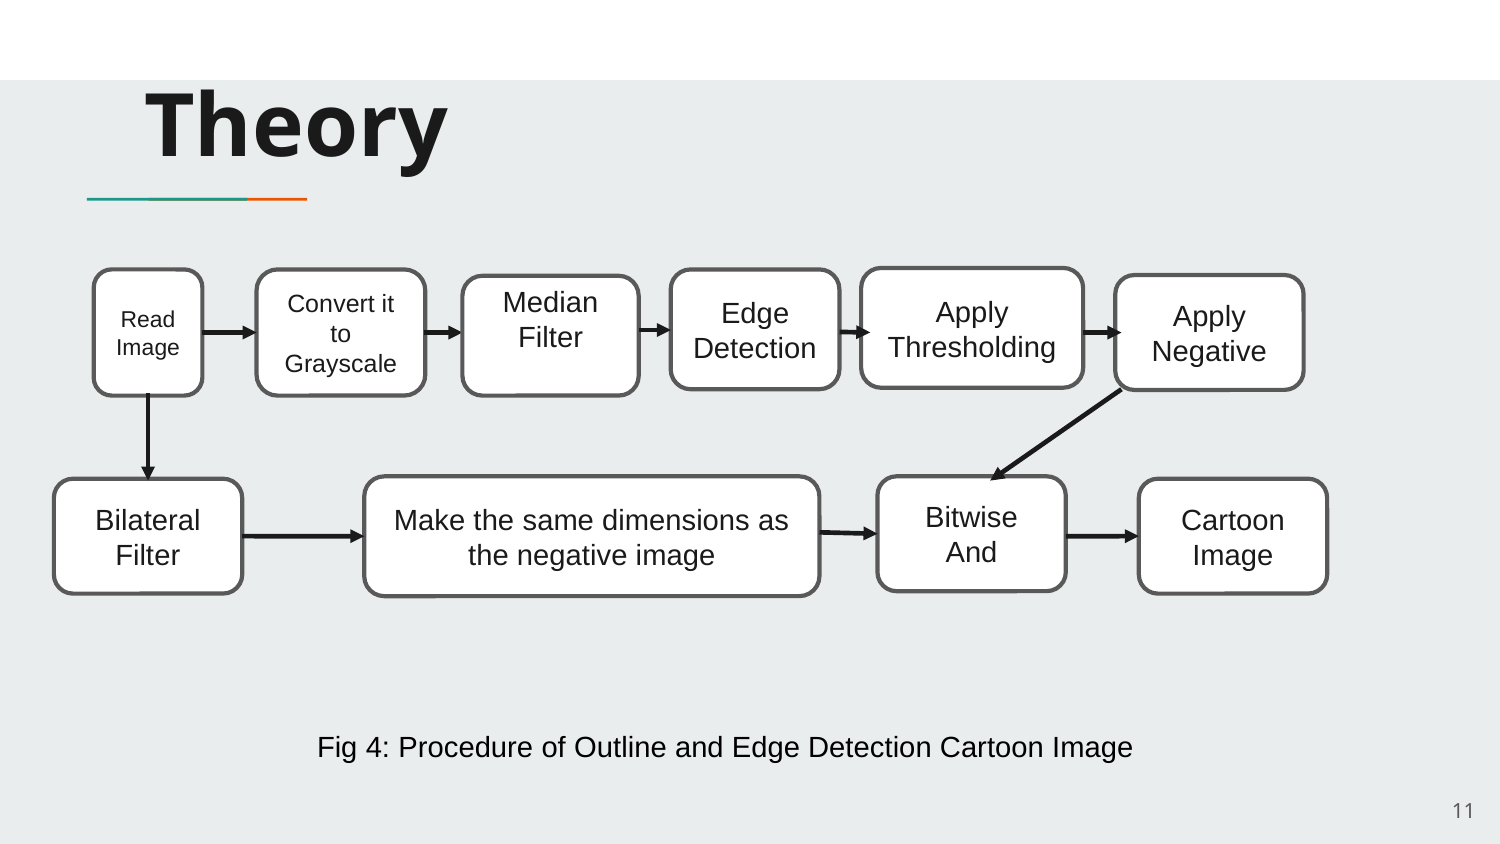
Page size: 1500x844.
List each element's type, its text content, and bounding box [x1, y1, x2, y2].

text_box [989, 389, 1122, 481]
text_box Bilateral Filter [51, 476, 245, 596]
text_box Apply Negative [1113, 272, 1306, 393]
text_box Apply Thresholding [859, 265, 1086, 390]
text_box Fig 4: Procedure of Outline and Edge Detection Cartoon Image [302, 721, 1210, 771]
text_box Median Filter [460, 273, 641, 398]
text_box Make the same dimensions as the negative image [362, 474, 822, 599]
text_box Cartoon Image [1136, 476, 1330, 596]
slide_number 11 [1400, 779, 1491, 844]
text_box Convert it to Grayscale [254, 267, 428, 398]
title Theory [129, 54, 1391, 191]
text_box Read Image [91, 267, 205, 398]
text_box Bitwise And [875, 474, 1068, 594]
text_box Edge Detection [668, 267, 842, 392]
